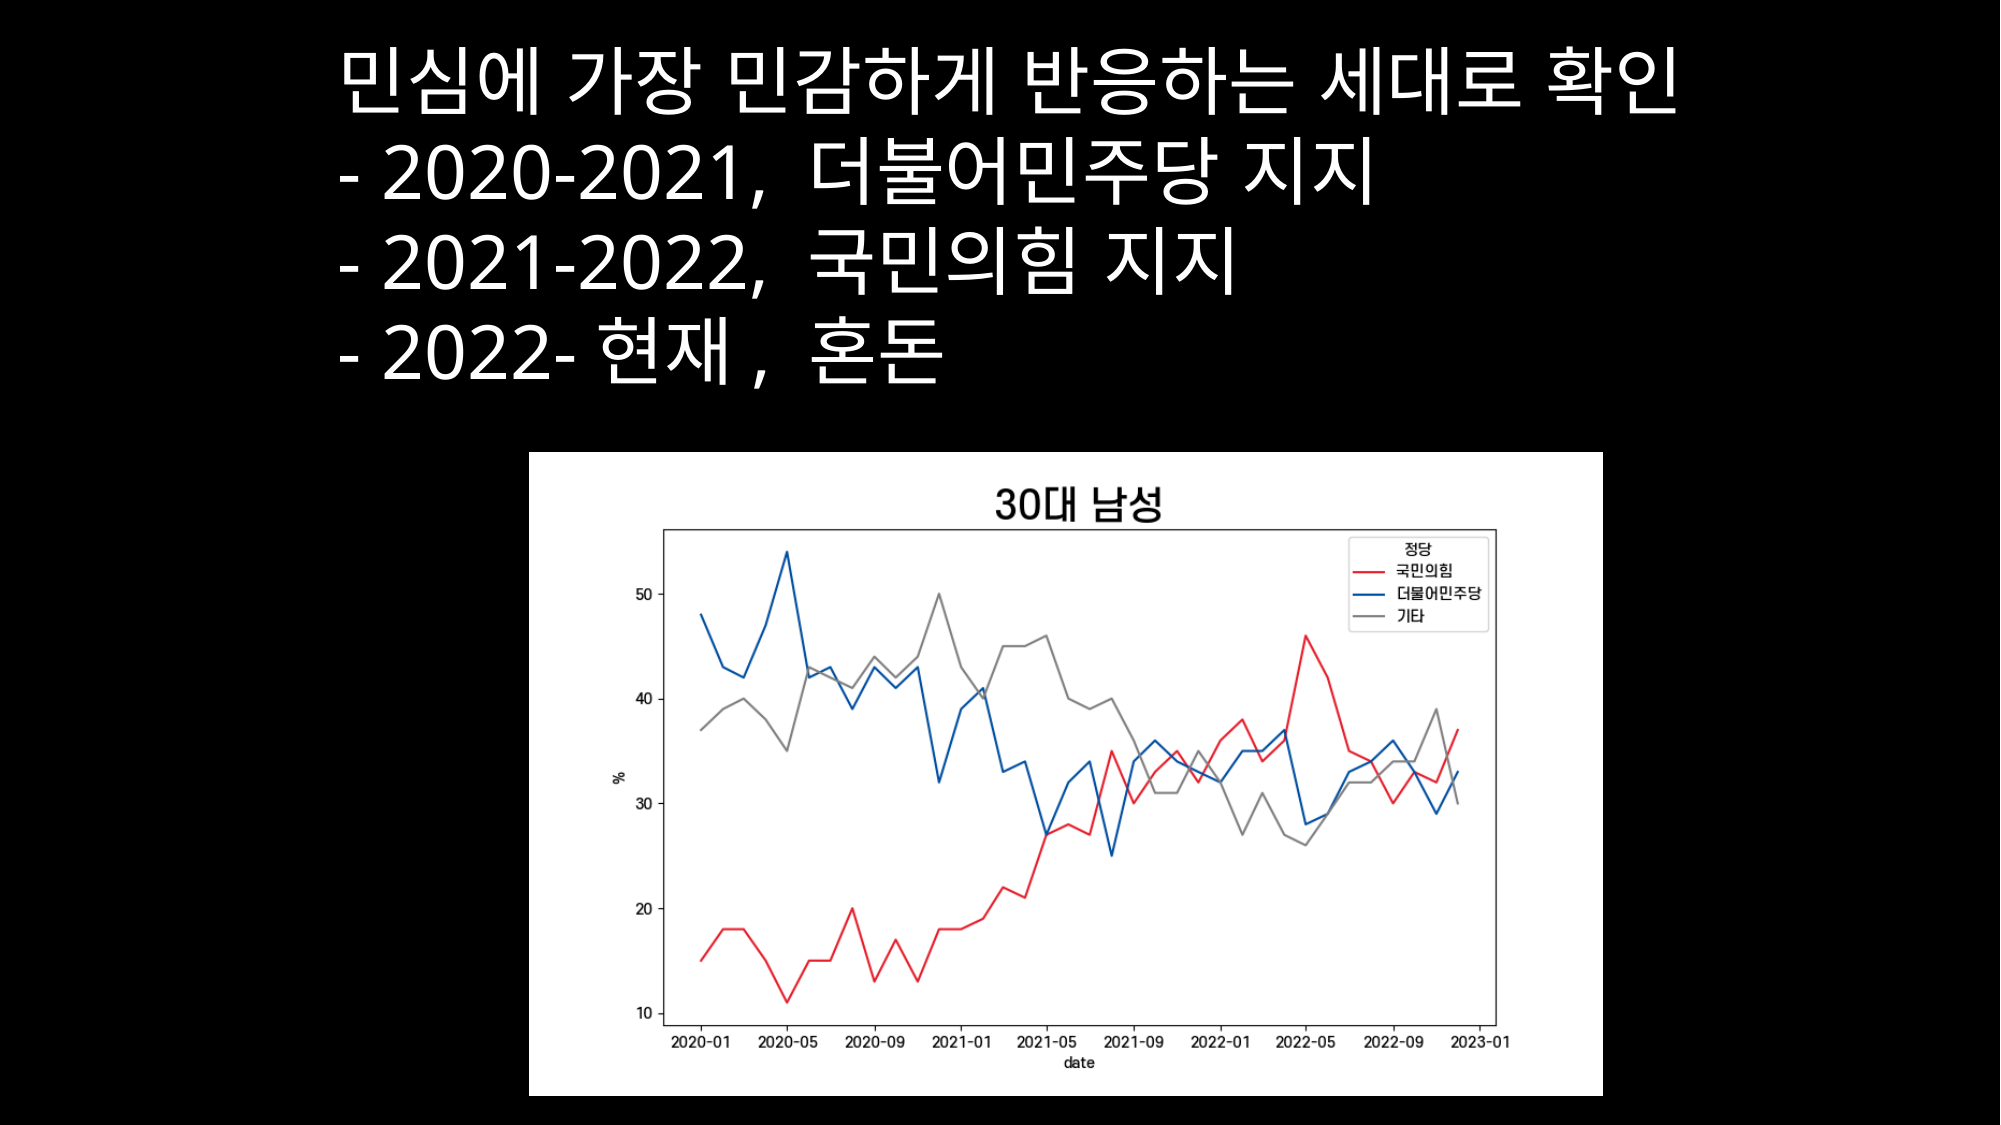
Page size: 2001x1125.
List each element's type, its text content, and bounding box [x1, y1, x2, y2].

text_box 민심에 가장 민감하게 반응하는 세대로 확인 - 2020-2021, 더불어민주당 지지 - 2021-2022, 국민의힘 지지 - 2022-현재, 혼돈 [322, 27, 1700, 402]
picture [529, 452, 1603, 1096]
